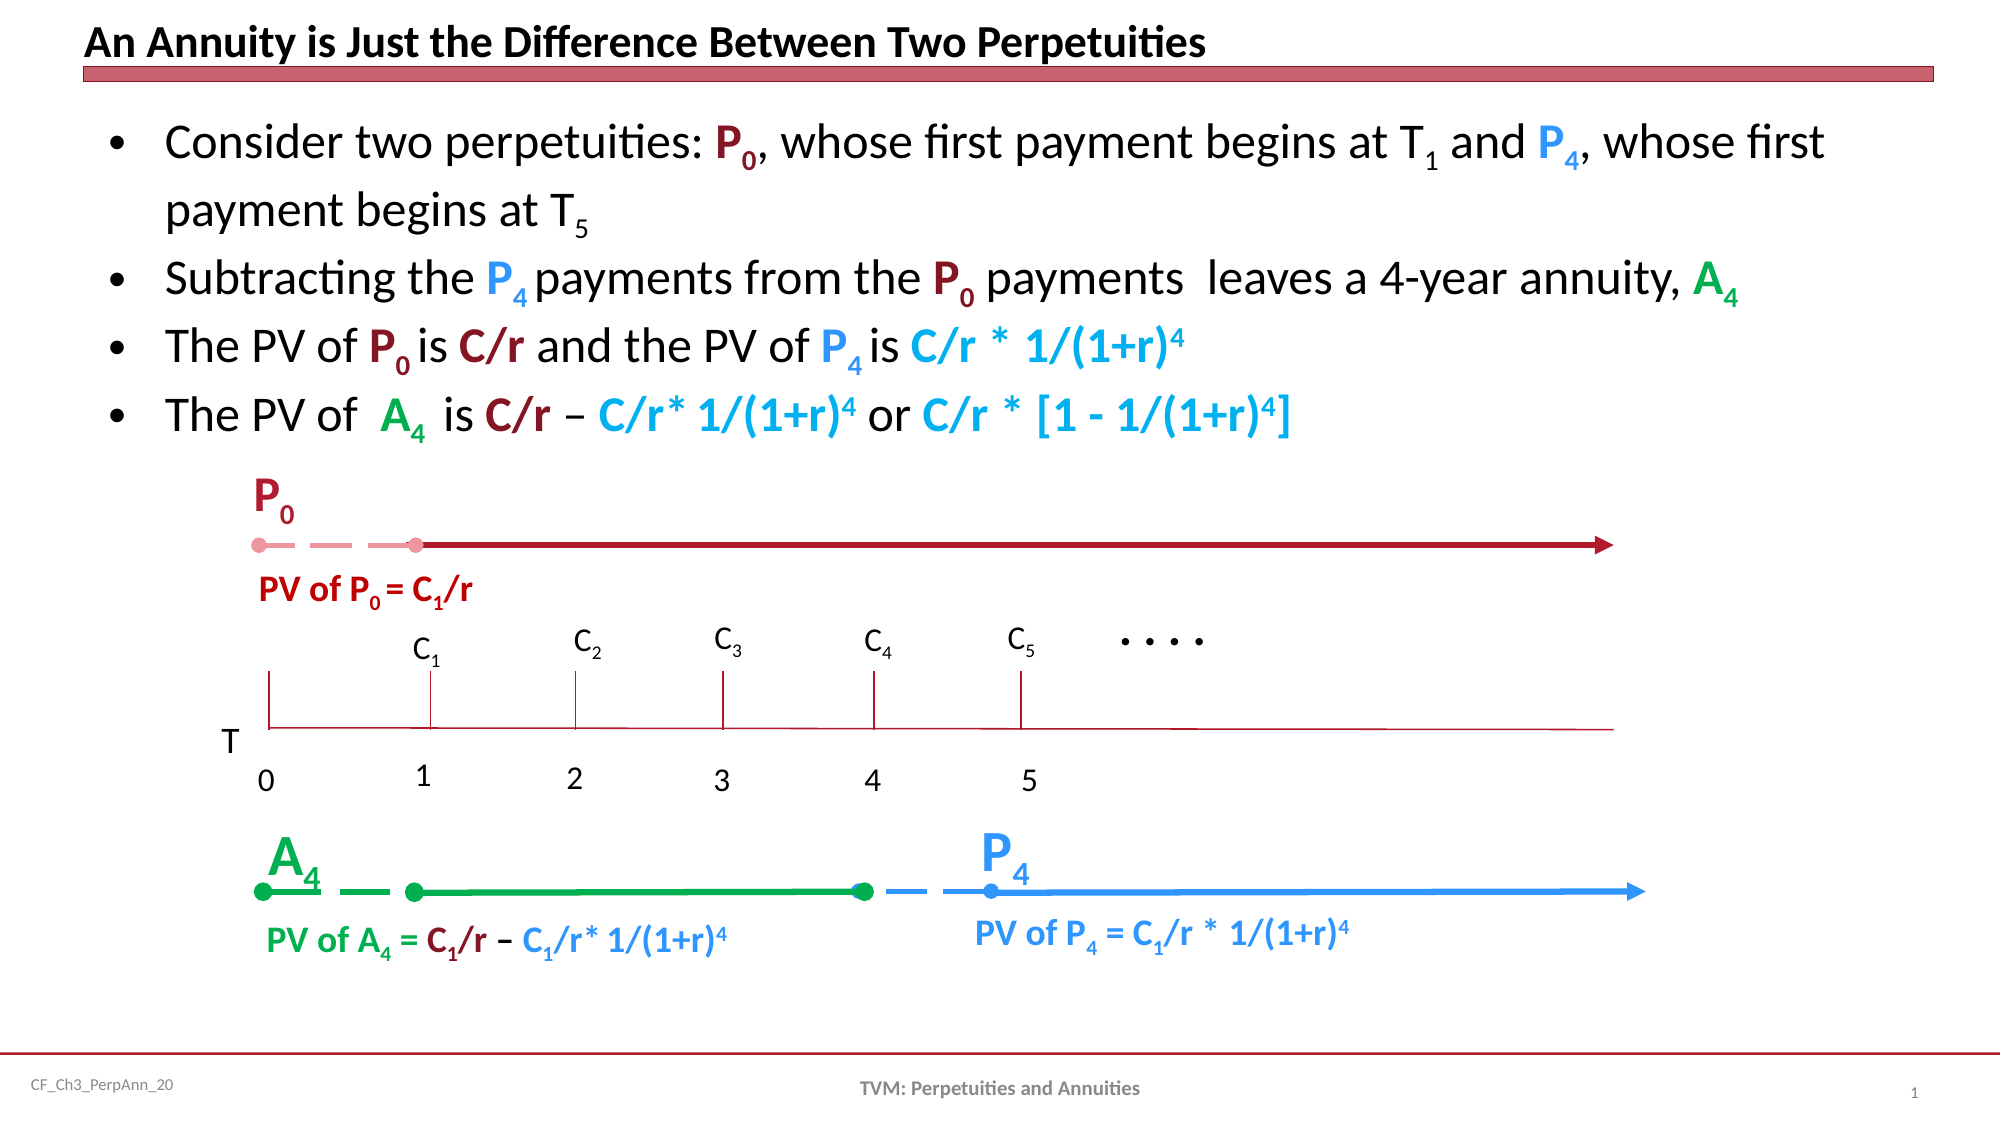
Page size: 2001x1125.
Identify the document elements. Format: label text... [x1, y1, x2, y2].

text_box Consider two perpetuities: P0, whose first payment begins at T1 and P4, whose first payment begins at T5 Subtracting the P4 payments from the P0 payments leaves a 4-year annuity, A4 The PV of P0 is C/r and the PV of P4 is C/r * 1/(1+r)4 The PV of A4 is C/r – C/r* 1/(1+r)4 or C/r * [1 - 1/(1+r)4] [93, 100, 1934, 457]
title An Annuity is Just the Difference Between Two Perpetuities [83, 6, 1935, 67]
text_box PV of P4 = C1/r * 1/(1+r)4 [960, 901, 1365, 967]
footer TVM: Perpetuities and Annuities [683, 1056, 1317, 1117]
text_box C5 [992, 608, 1094, 669]
text_box PV of A4 = C1/r – C1/r* 1/(1+r)4 [251, 907, 743, 974]
text_box . . . . [1104, 587, 1330, 663]
text_box 2 [551, 749, 598, 804]
text_box C3 [699, 608, 757, 669]
text_box 4 [849, 750, 897, 806]
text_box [268, 670, 1022, 730]
text_box 3 [698, 750, 746, 806]
text_box C2 [559, 610, 617, 669]
text_box P4 [966, 805, 1045, 890]
text_box A4 [253, 809, 336, 904]
text_box PV of P0 = C1/r [243, 556, 488, 623]
text_box T [206, 708, 255, 768]
text_box C1 [398, 623, 456, 669]
text_box 1 [399, 745, 447, 801]
slide_number 1 [1834, 1061, 1934, 1122]
text_box 0 [243, 750, 290, 806]
text_box C4 [849, 610, 907, 669]
text_box 5 [1006, 750, 1053, 806]
text_box P0 [238, 454, 310, 538]
